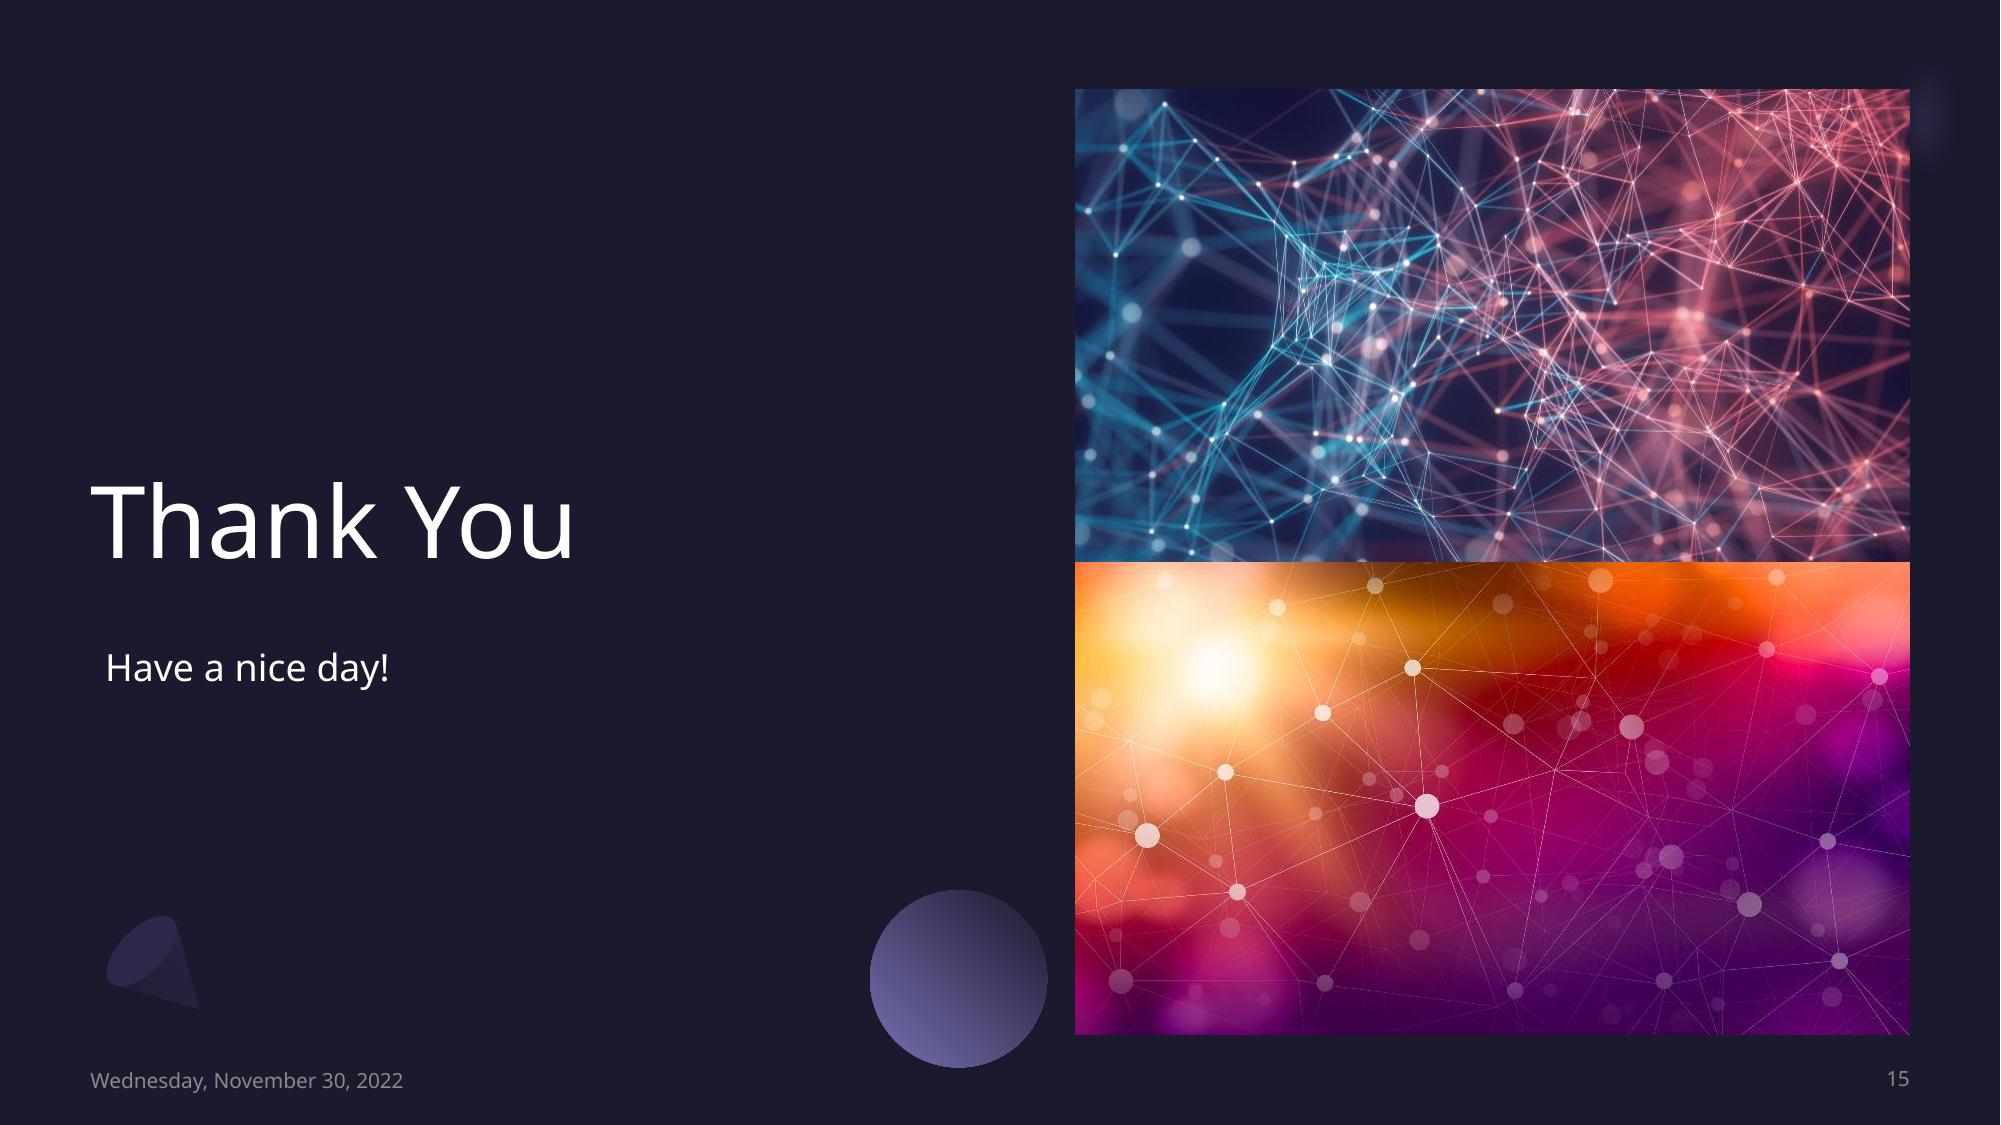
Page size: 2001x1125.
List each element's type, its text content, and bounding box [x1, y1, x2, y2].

slide_number 15 [1632, 1067, 1910, 1093]
text_box Have a nice day! [90, 636, 561, 697]
title Thank You [90, 90, 983, 580]
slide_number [90, 1067, 522, 1093]
picture [1075, 89, 1910, 1035]
